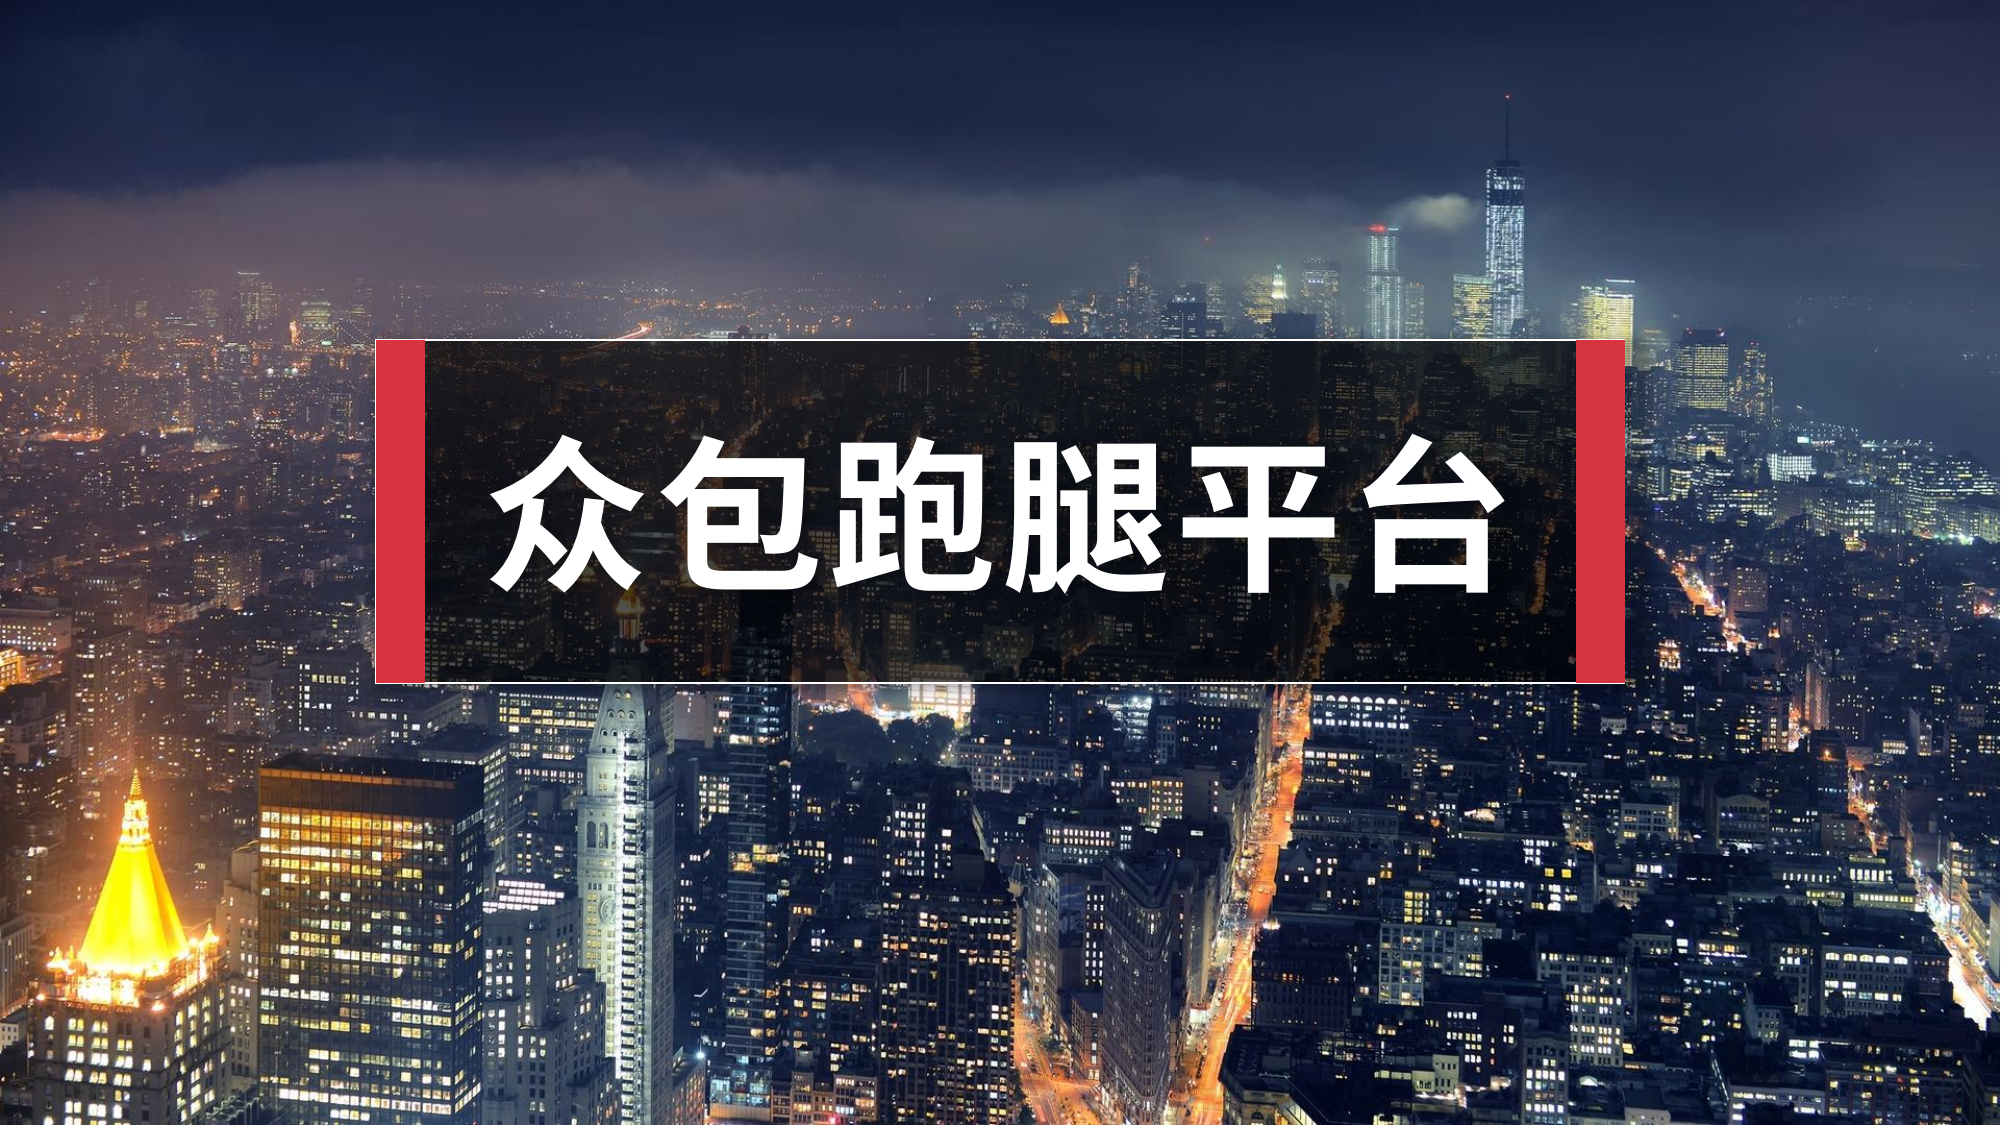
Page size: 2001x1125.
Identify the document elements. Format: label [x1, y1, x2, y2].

text_box [376, 340, 1625, 683]
picture [0, 0, 2001, 1125]
